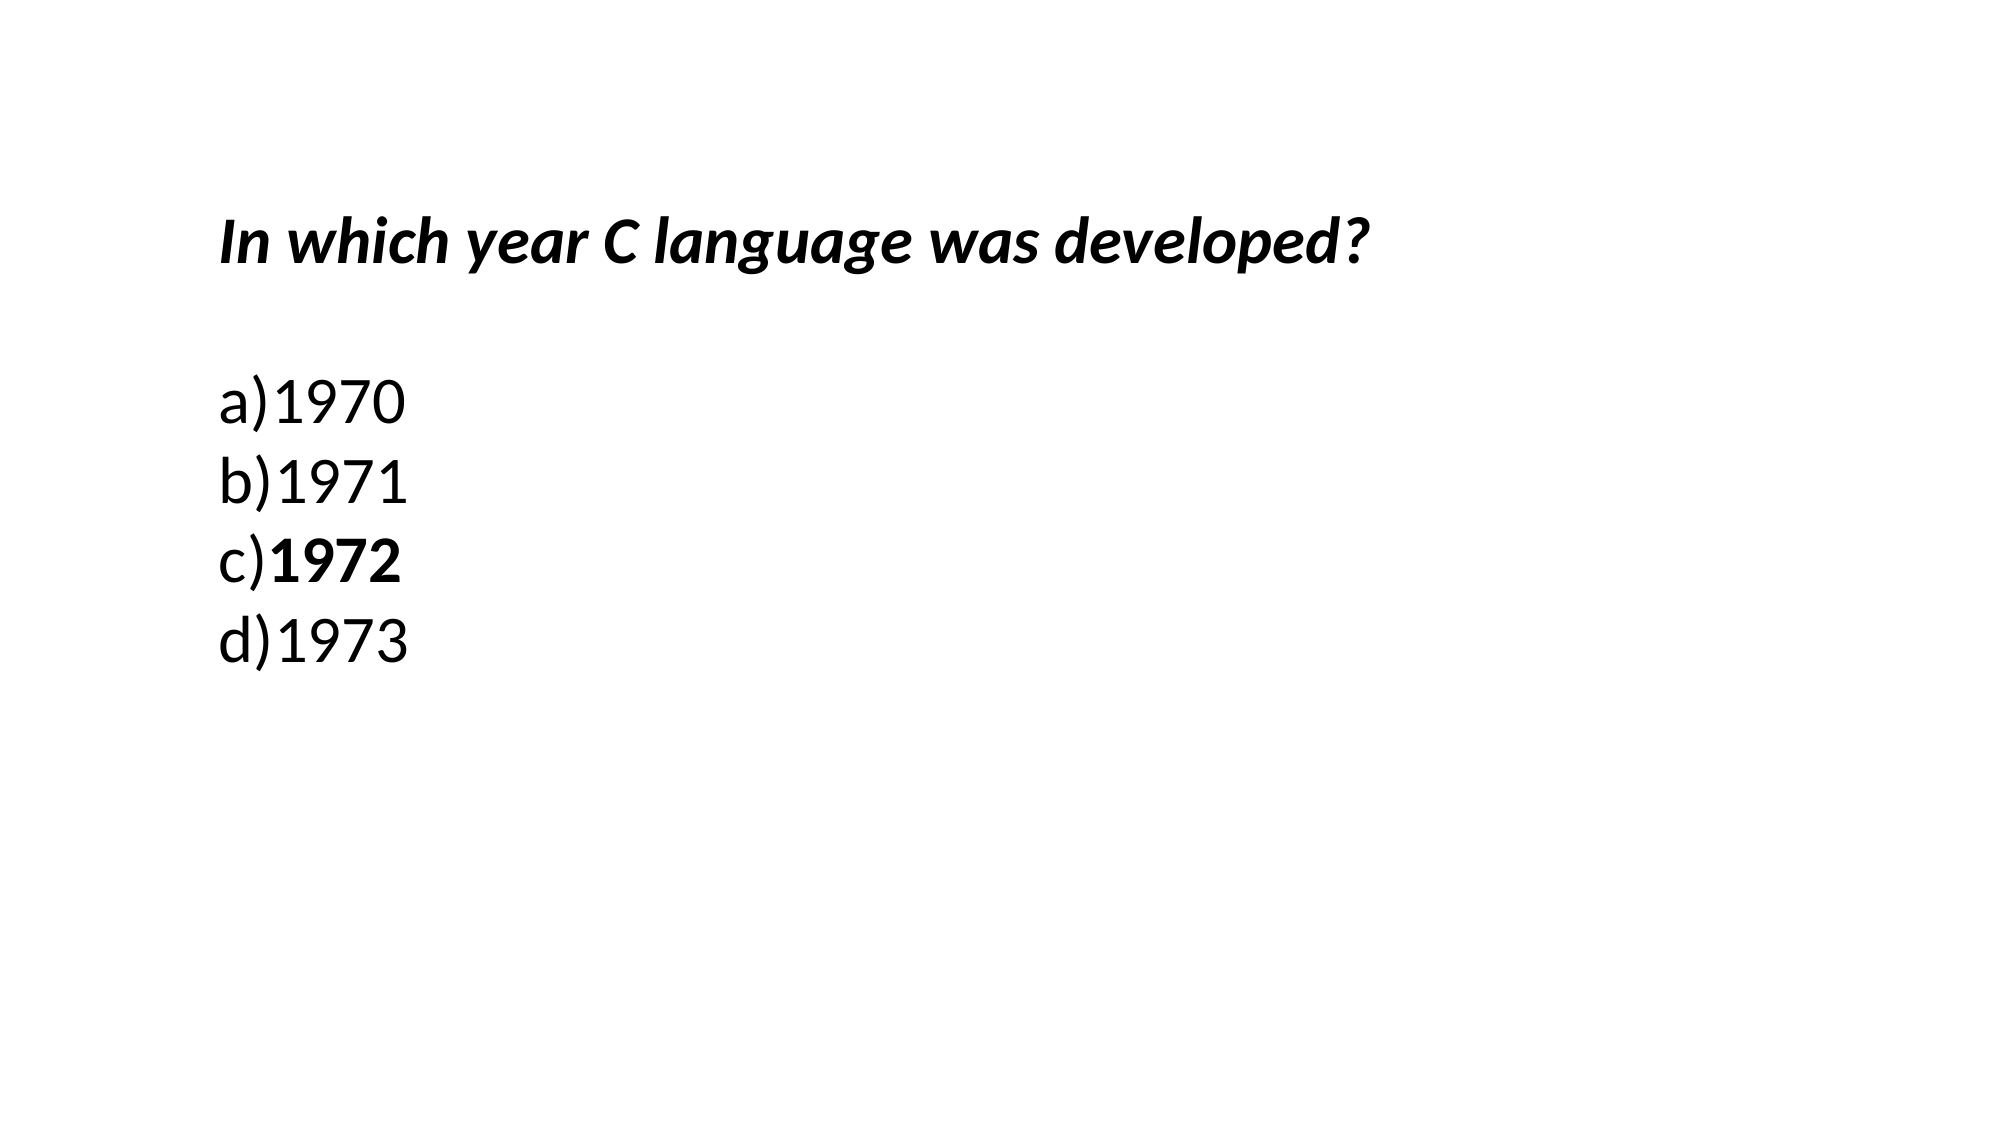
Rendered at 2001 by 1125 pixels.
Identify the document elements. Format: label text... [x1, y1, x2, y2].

text_box In which year C language was developed? a)1970 b)1971 c)1972 d)1973 [204, 189, 1848, 684]
